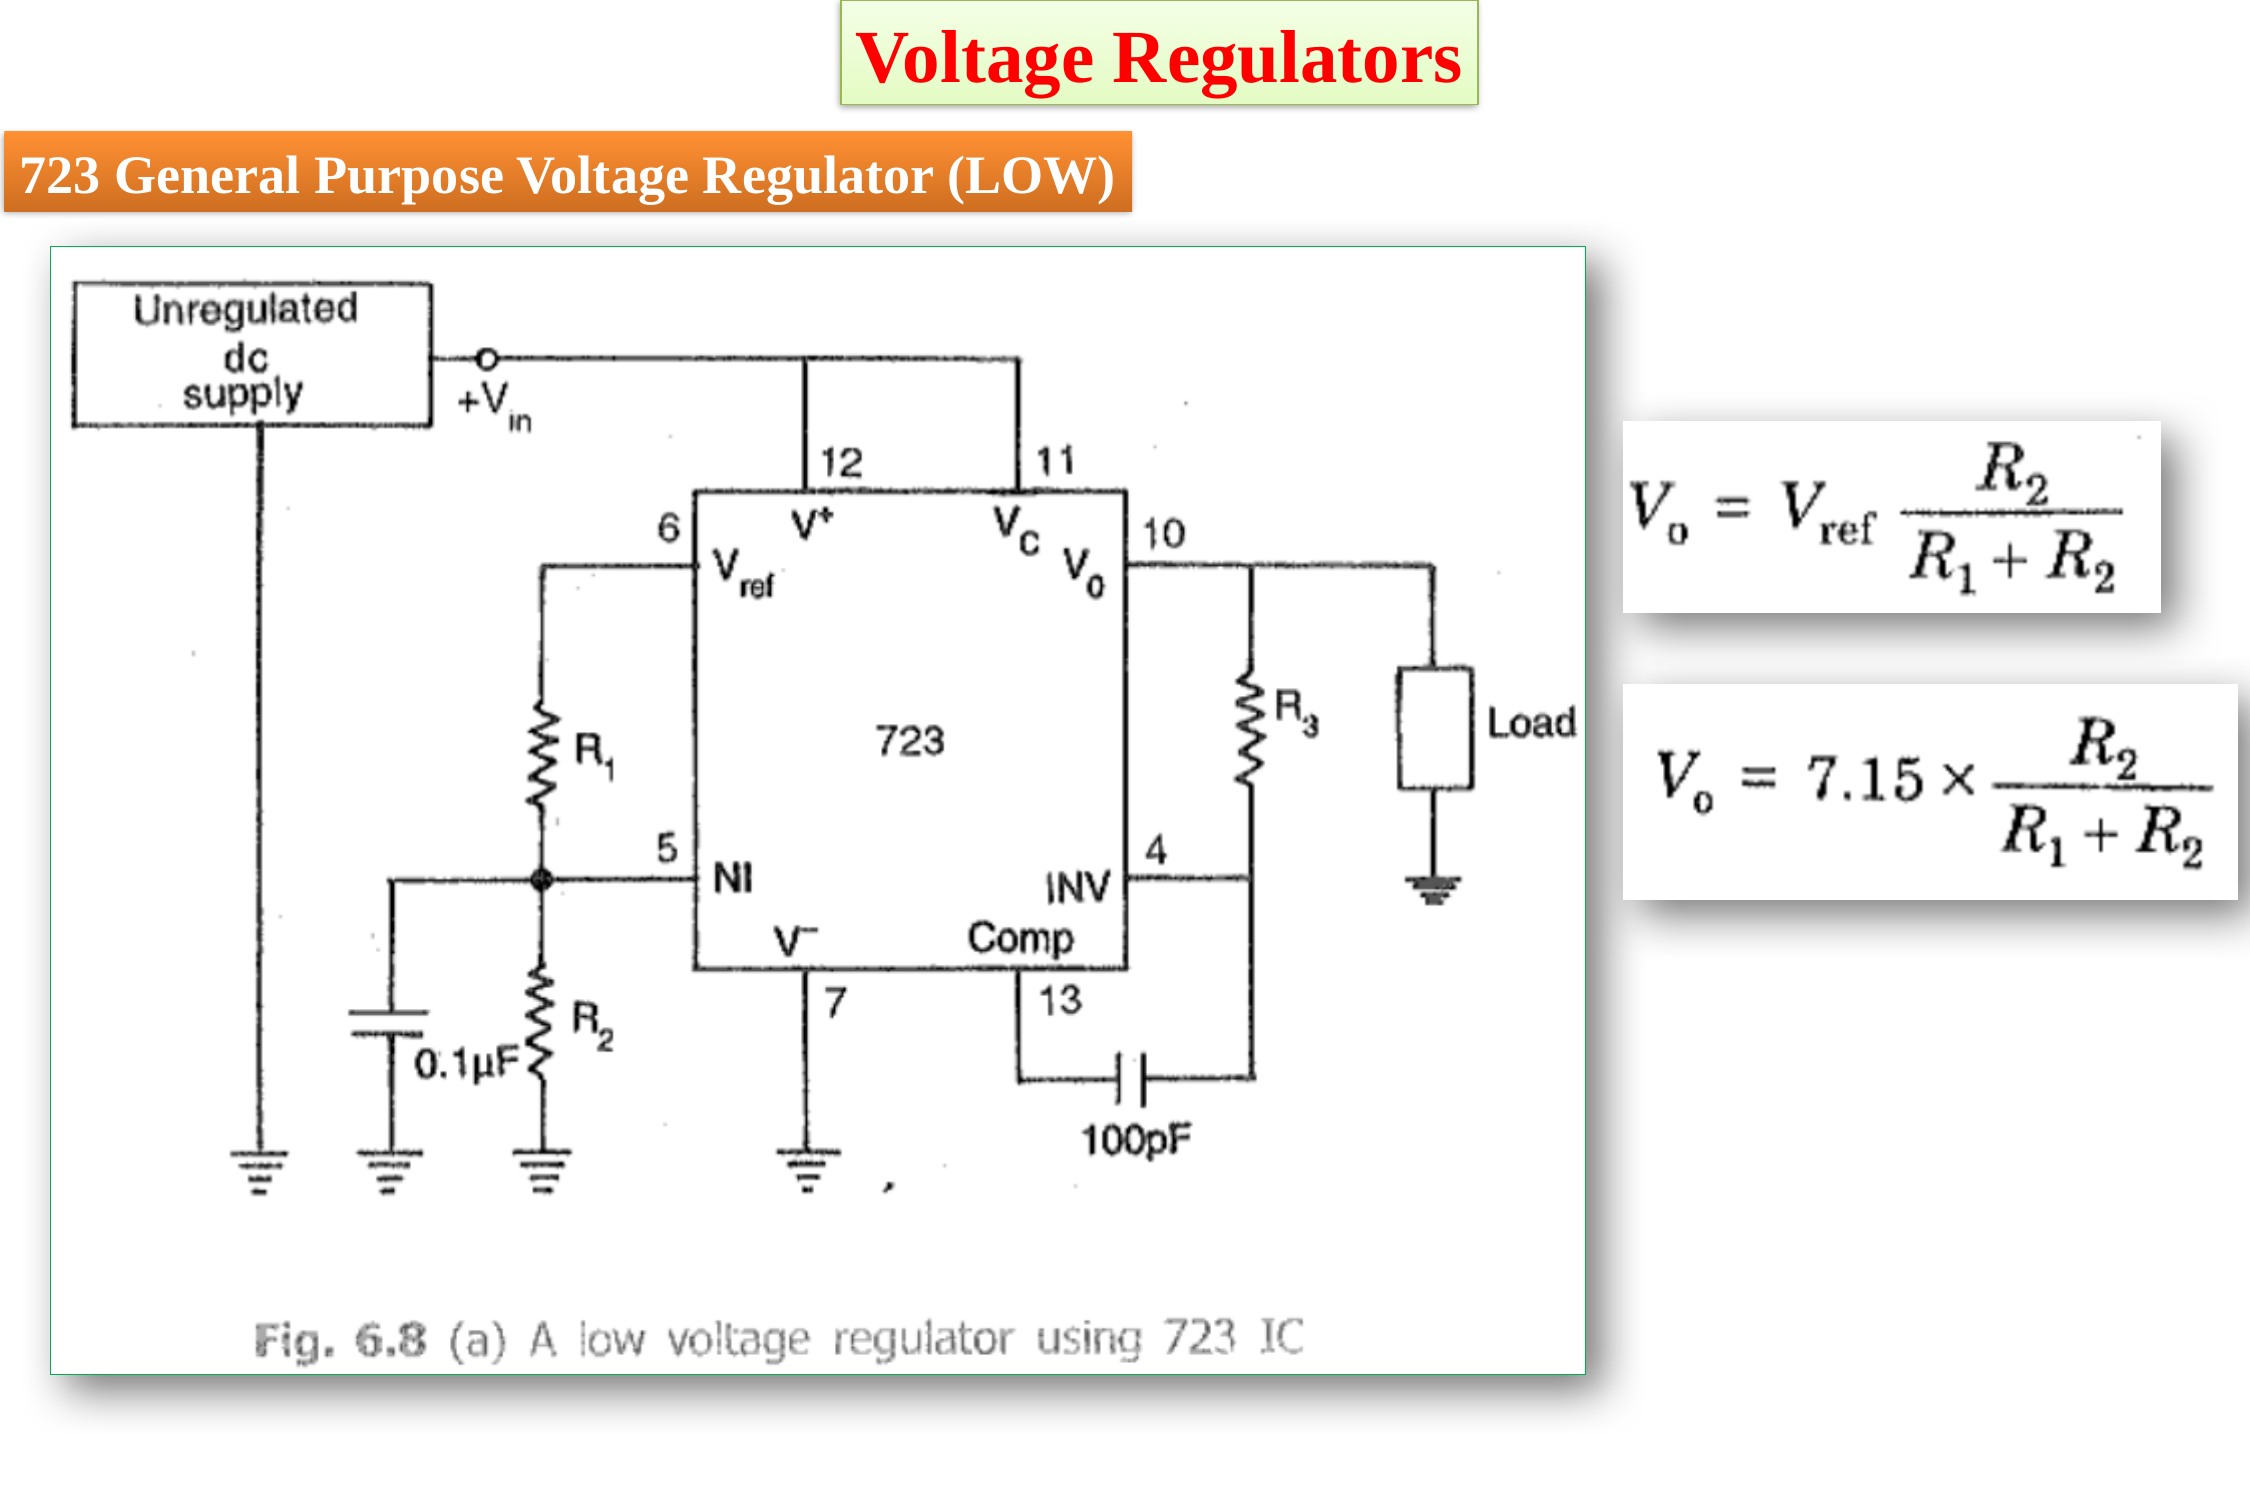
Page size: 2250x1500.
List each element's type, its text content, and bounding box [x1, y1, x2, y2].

picture [1623, 684, 2238, 901]
picture [1623, 421, 2162, 613]
text_box 723 General Purpose Voltage Regulator (LOW) [4, 131, 1133, 212]
text_box Voltage Regulators [840, 0, 1479, 105]
picture [49, 245, 1587, 1376]
